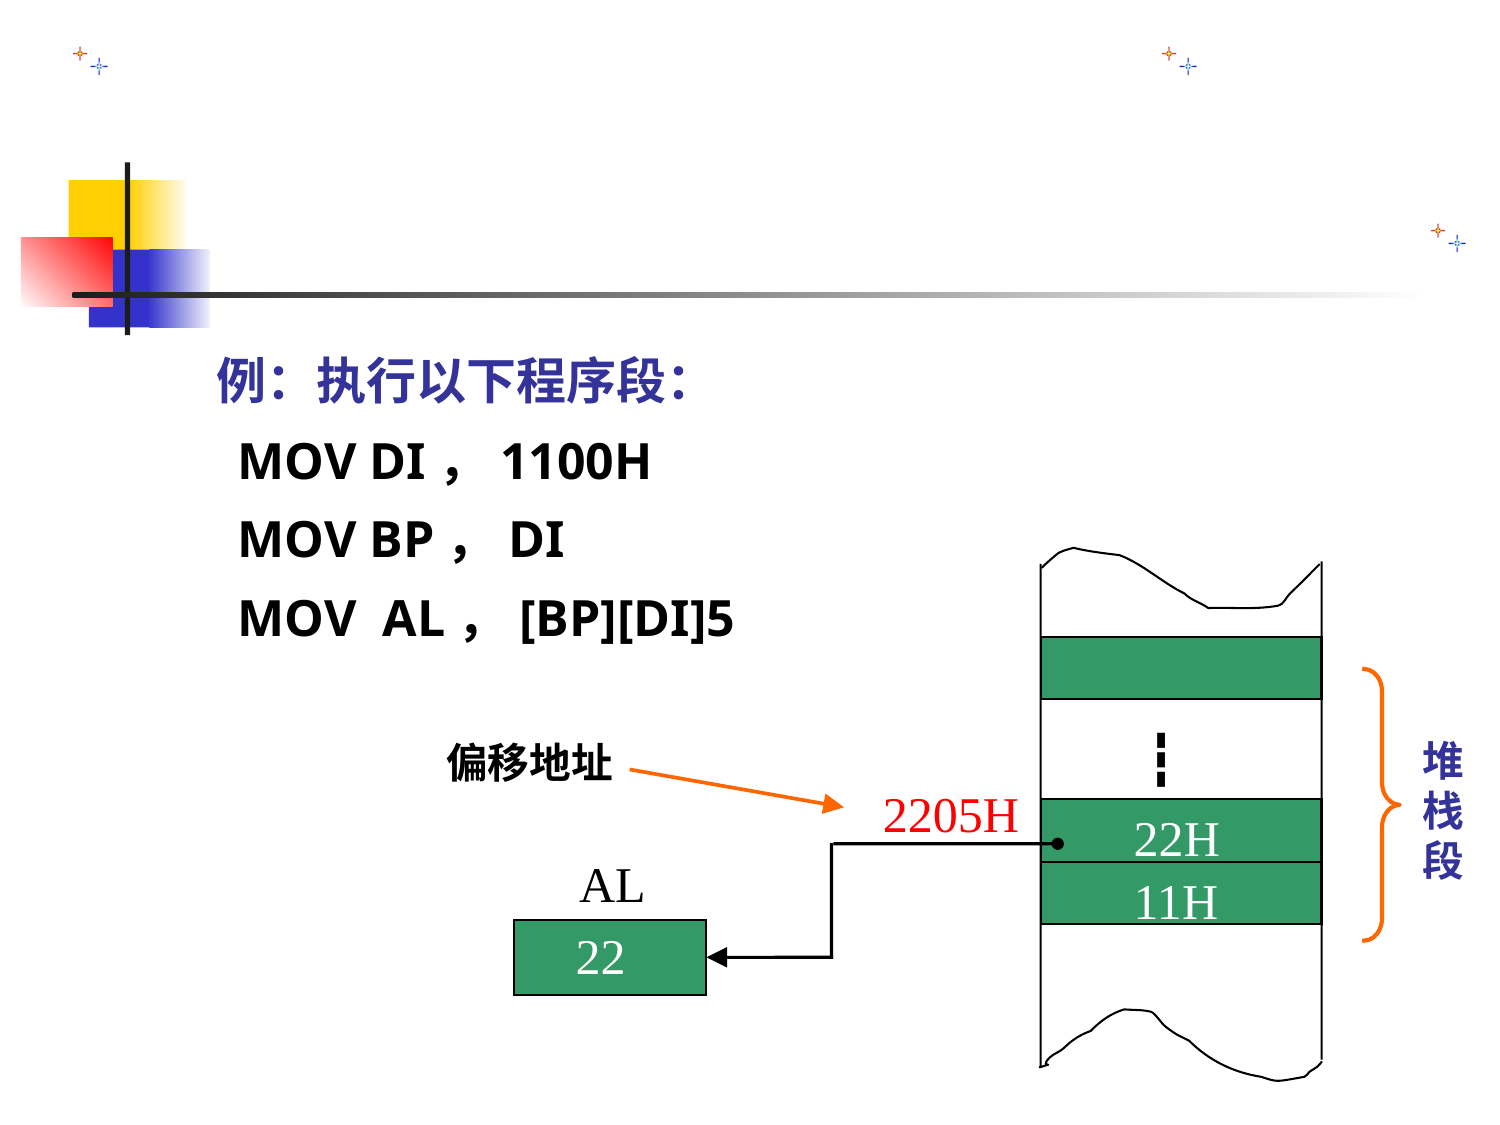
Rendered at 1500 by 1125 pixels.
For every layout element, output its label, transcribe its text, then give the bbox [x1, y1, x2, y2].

text_box 11H [1118, 861, 1257, 937]
picture [62, 42, 113, 93]
text_box [1364, 669, 1400, 941]
text_box [1040, 1009, 1322, 1081]
text_box [631, 769, 844, 814]
text_box ┇ [1131, 719, 1232, 795]
text_box [513, 919, 707, 995]
text_box [1041, 799, 1118, 861]
text_box 2205H [868, 775, 1040, 843]
slide_number [1154, 1023, 1468, 1100]
text_box [1257, 861, 1321, 925]
text_box [833, 837, 1064, 850]
text_box 堆栈段 [1407, 727, 1483, 893]
text_box [1042, 547, 1319, 609]
text_box 2205H [868, 844, 1040, 850]
text_box 22H [1118, 799, 1257, 861]
text_box [1041, 636, 1321, 700]
picture [1151, 42, 1202, 93]
text_box [1257, 799, 1321, 861]
picture [1420, 219, 1471, 270]
text_box [706, 947, 832, 968]
list 例：执行以下程序段： MOV DI，1100H MOV BP，DI MOV AL，[BP][DI]5 [147, 326, 1423, 705]
text_box AL [564, 844, 680, 916]
text_box 22 [560, 916, 680, 992]
text_box [1041, 861, 1118, 925]
text_box 偏移地址 [431, 729, 658, 795]
